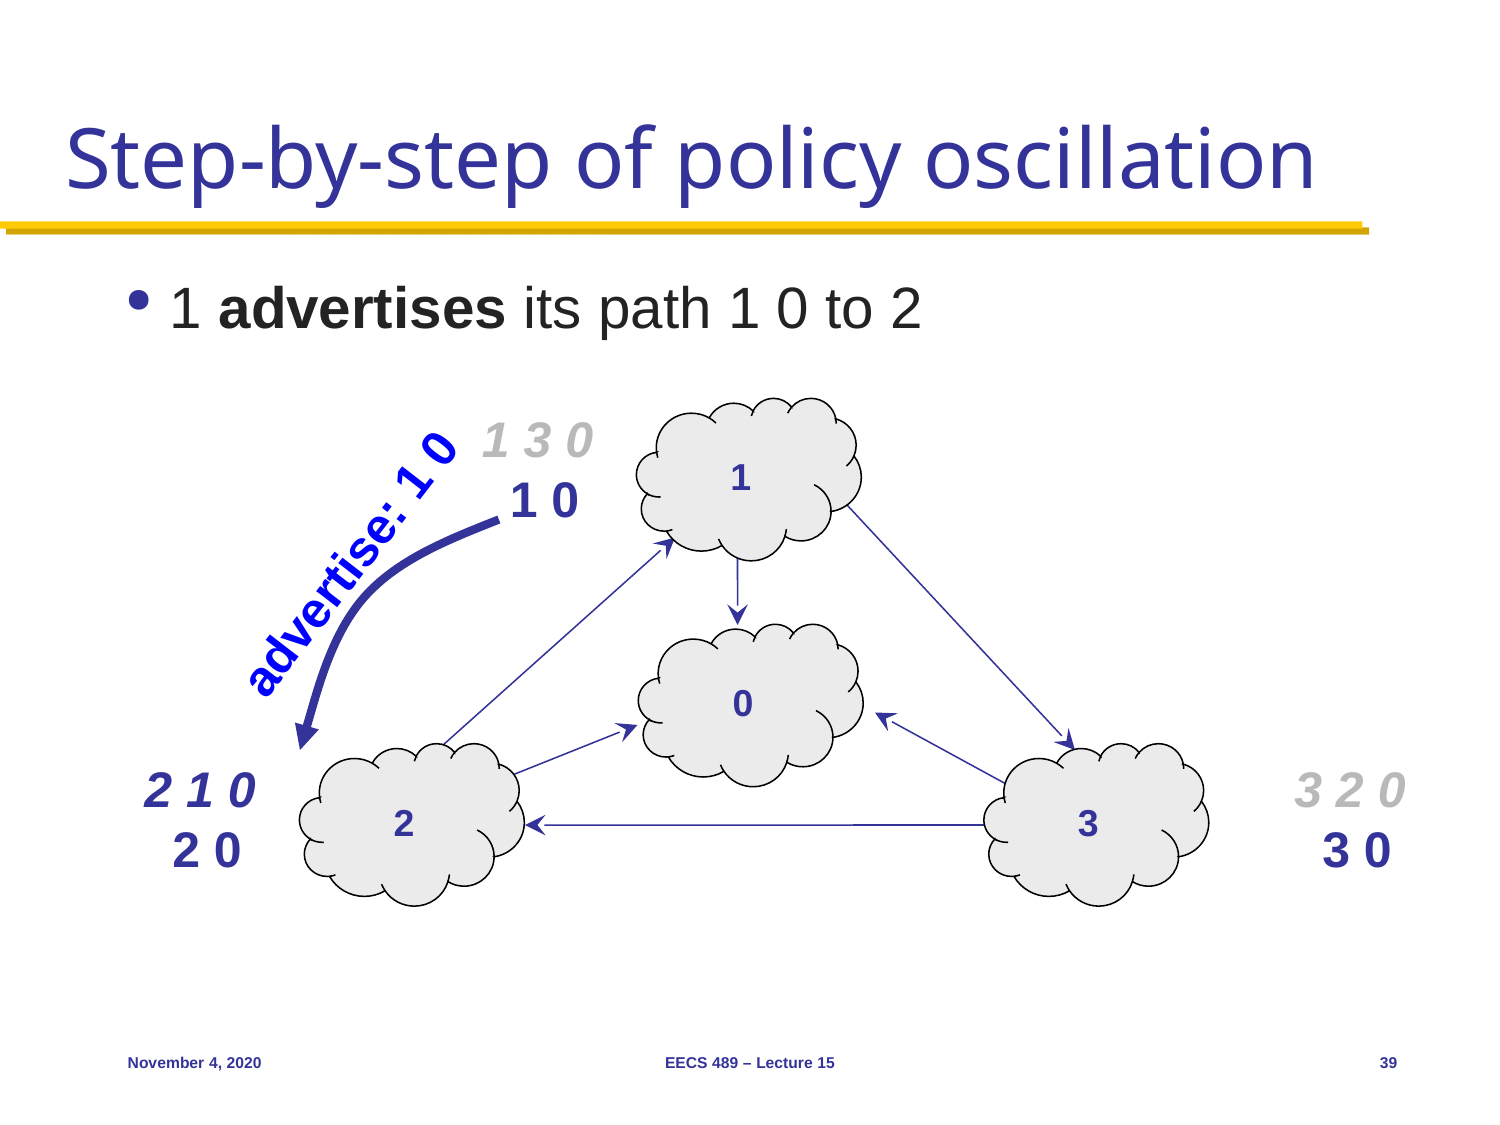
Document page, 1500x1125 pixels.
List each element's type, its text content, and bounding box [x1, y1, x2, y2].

slide_number 39 [1312, 1024, 1413, 1101]
footer EECS 489 – Lecture 15 [512, 1024, 988, 1101]
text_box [299, 398, 1210, 907]
list 1 advertises its path 1 0 to 2 [112, 262, 1413, 988]
text_box advertise: 1 0 [211, 570, 294, 724]
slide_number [112, 1024, 426, 1101]
title Step-by-step of policy oscillation [49, 24, 1451, 213]
text_box 3 2 0 3 0 [1279, 749, 1421, 885]
text_box 2 1 0 2 0 [129, 749, 271, 885]
